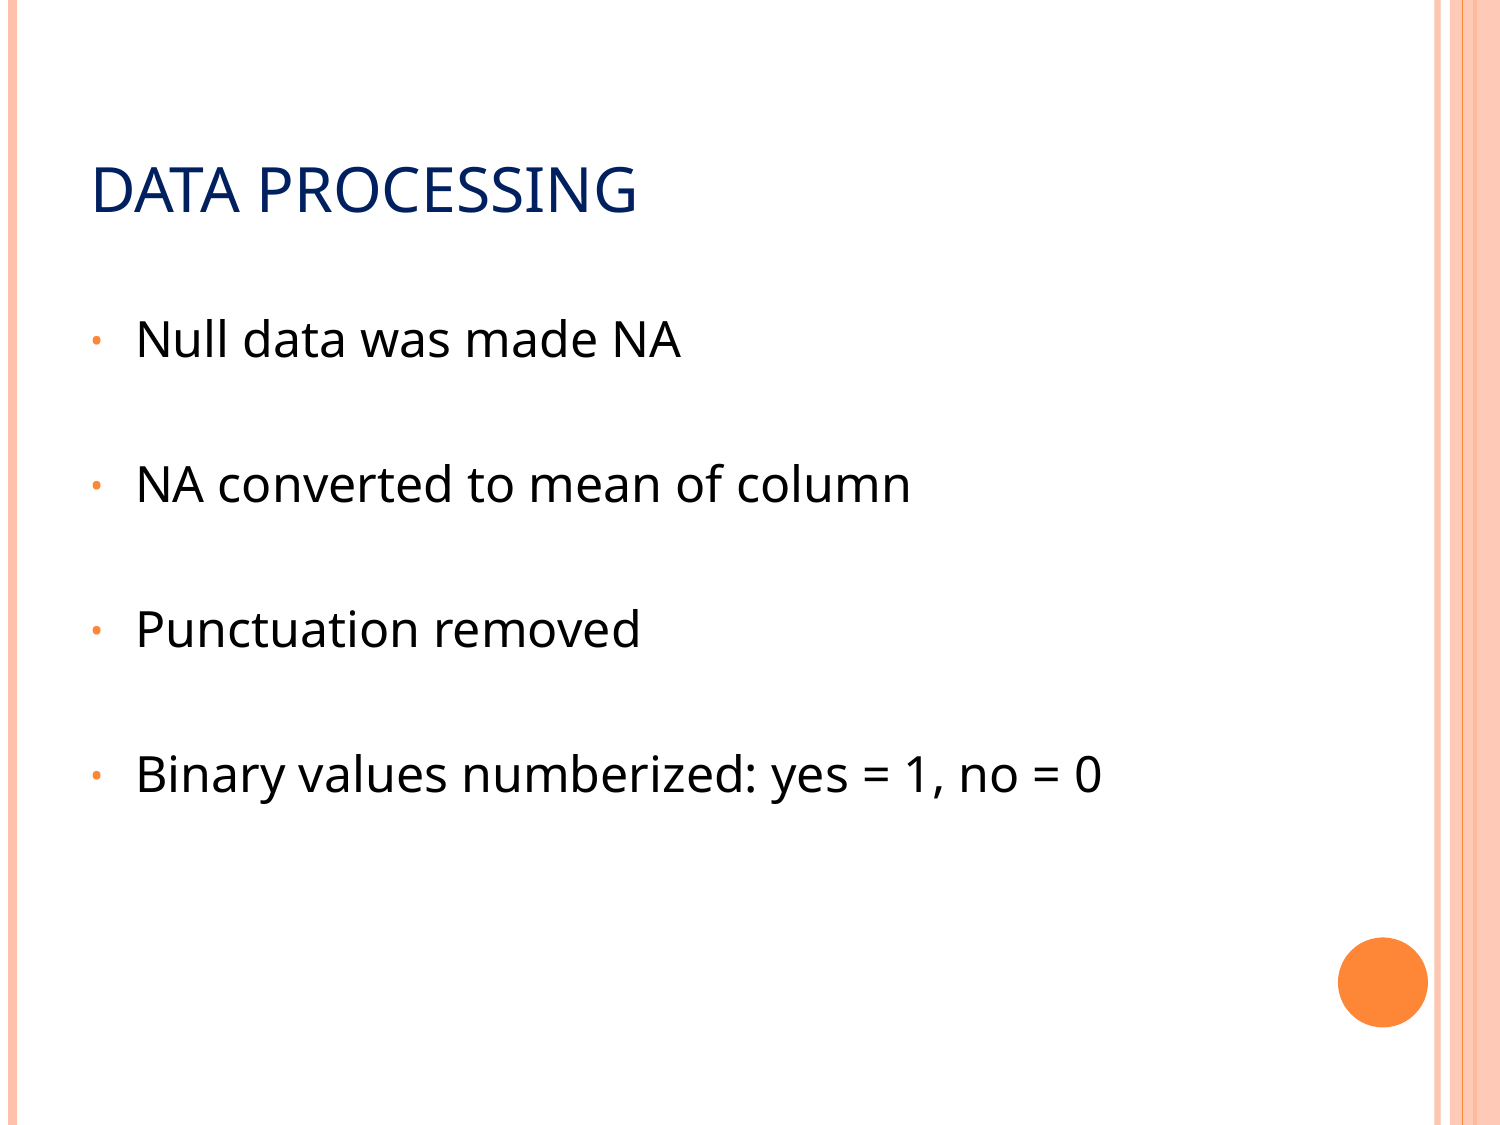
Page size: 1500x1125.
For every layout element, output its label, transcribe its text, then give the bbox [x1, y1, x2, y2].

list Null data was made NA NA converted to mean of column Punctuation removed Binary values numberized: yes = 1, no = 0 [75, 299, 1300, 887]
title Data Processing [75, 45, 1300, 233]
